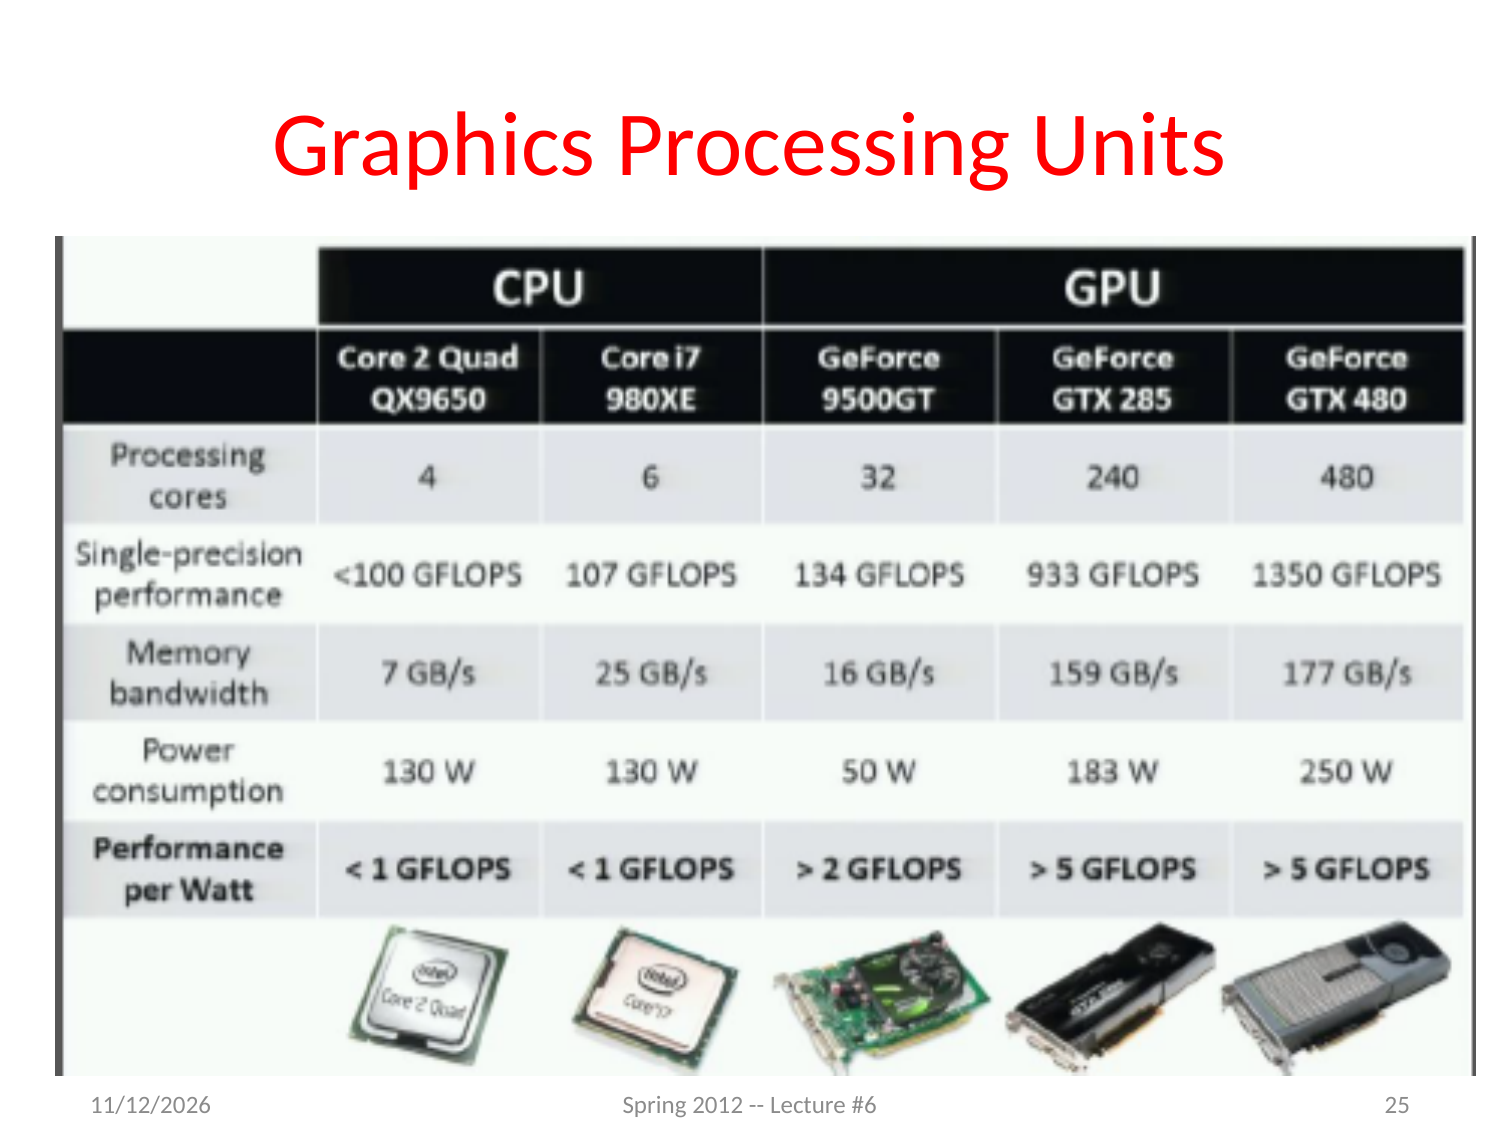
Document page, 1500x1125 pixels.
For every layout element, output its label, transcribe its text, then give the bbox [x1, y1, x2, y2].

slide_number 25 [1074, 1084, 1425, 1125]
footer Spring 2012 -- Lecture #6 [512, 1084, 988, 1125]
title Graphics Processing Units [75, 45, 1425, 233]
picture [55, 235, 1476, 1076]
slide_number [75, 1084, 425, 1125]
